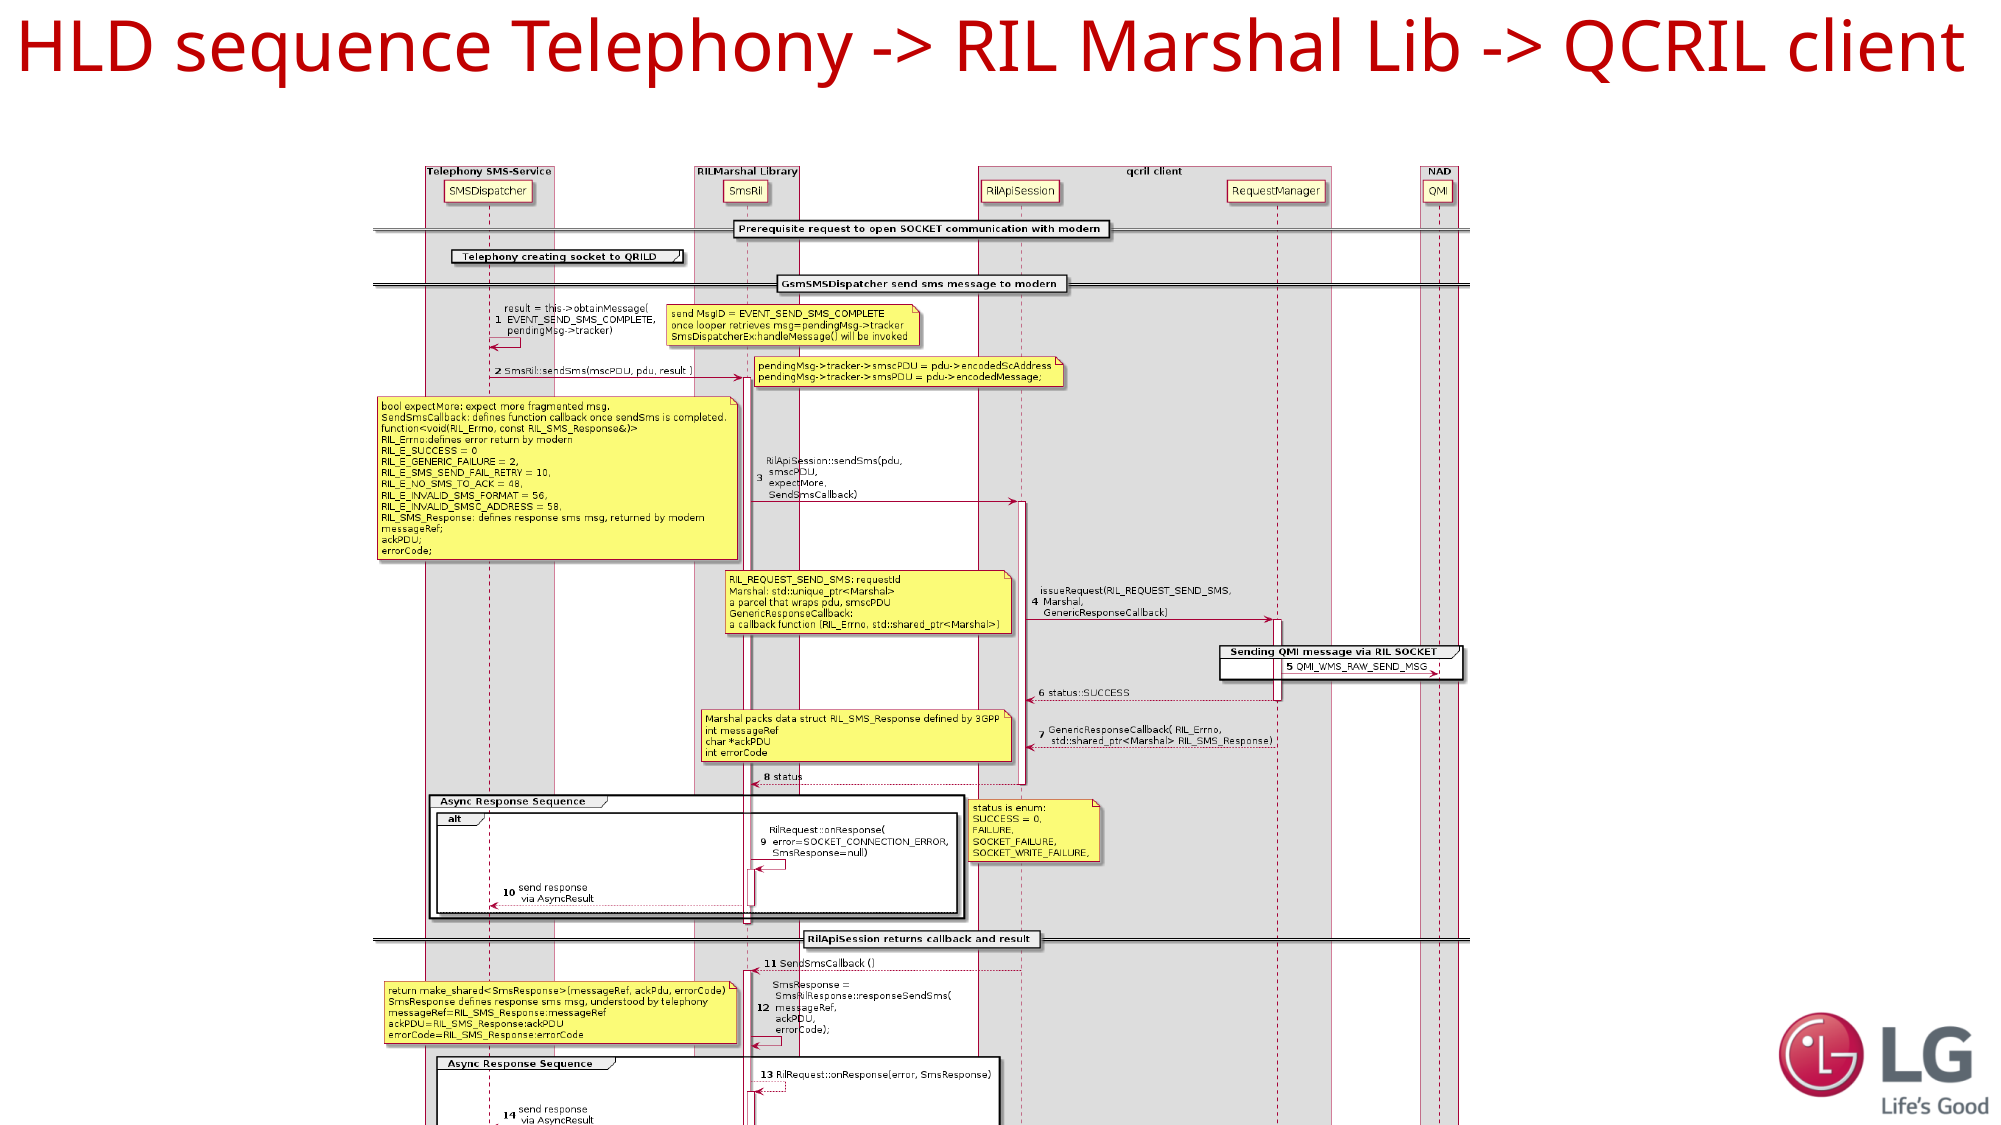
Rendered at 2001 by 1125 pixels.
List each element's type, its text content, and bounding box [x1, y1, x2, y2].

picture [1767, 999, 2000, 1125]
picture [373, 161, 1474, 1125]
title HLD sequence Telephony -> RIL Marshal Lib -> QCRIL client [0, 0, 2000, 98]
